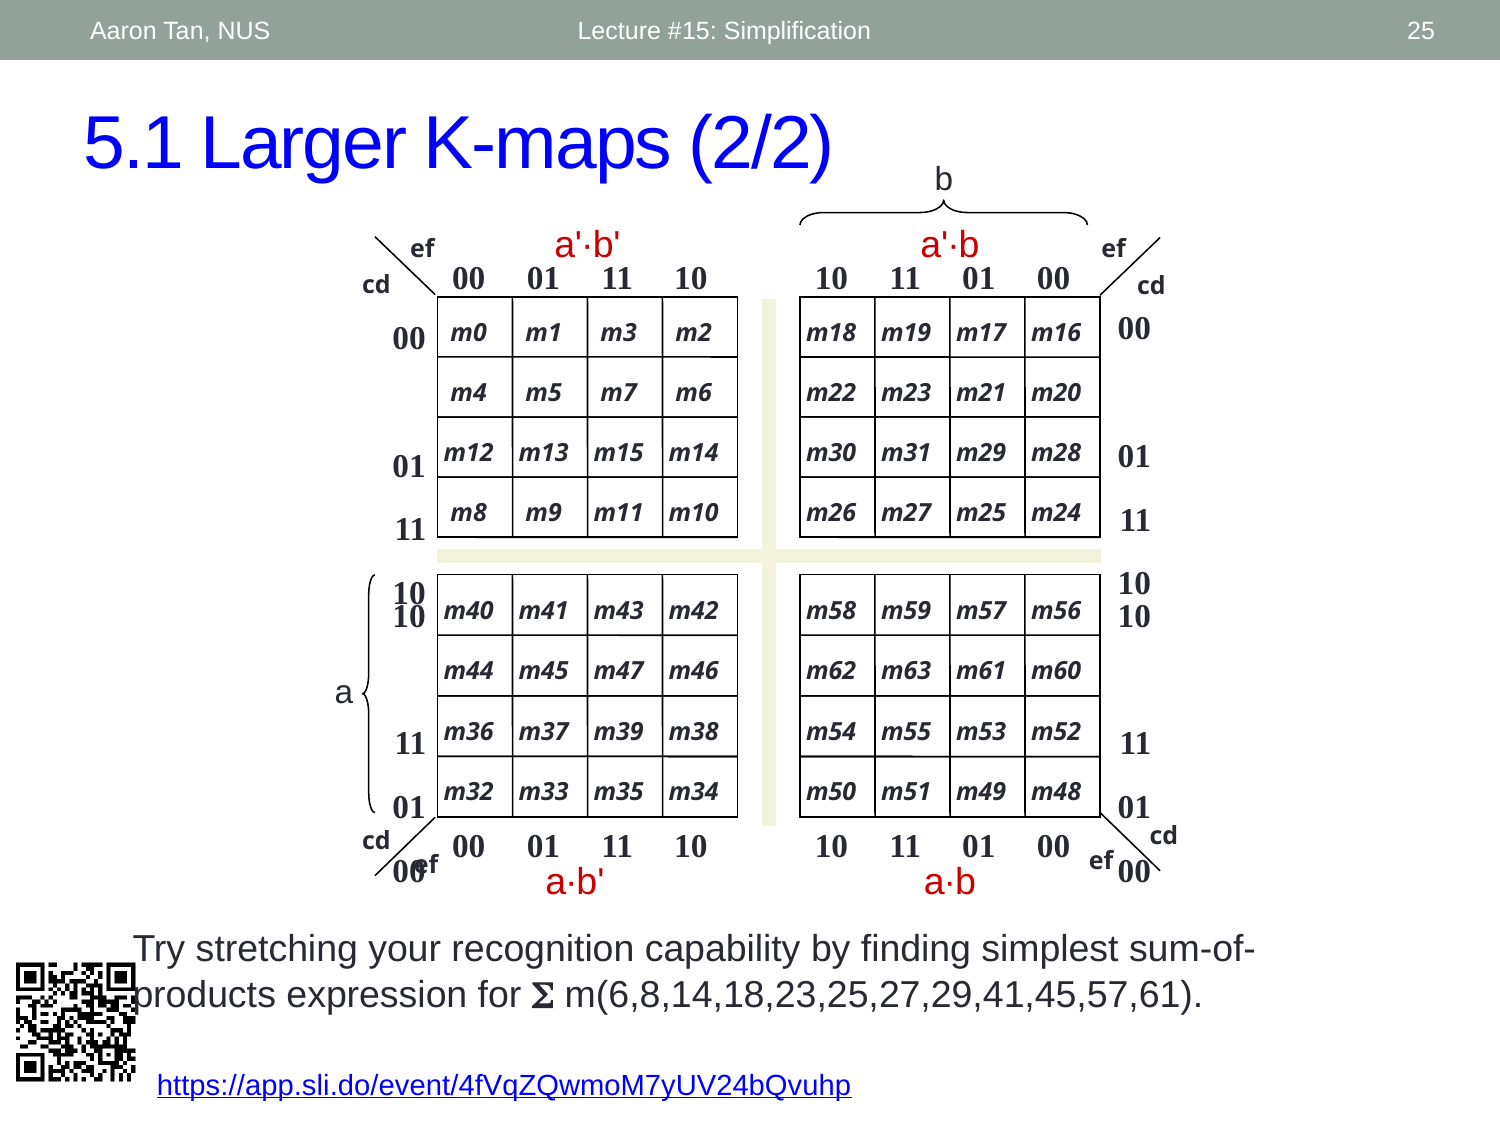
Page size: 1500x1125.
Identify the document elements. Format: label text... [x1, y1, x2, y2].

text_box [312, 149, 1203, 898]
picture [7, 954, 143, 1089]
text_box Try stretching your recognition capability by finding simplest sum-of-products expression for S m(6,8,14,18,23,25,27,29,41,45,57,61). [87, 912, 1400, 1054]
slide_number Aaron Tan, NUS [75, 3, 550, 57]
slide_number 25 [1308, 3, 1450, 57]
footer Lecture #15: Simplification [562, 3, 1238, 57]
title 5.1 Larger K-maps (2/2) [68, 86, 1429, 192]
